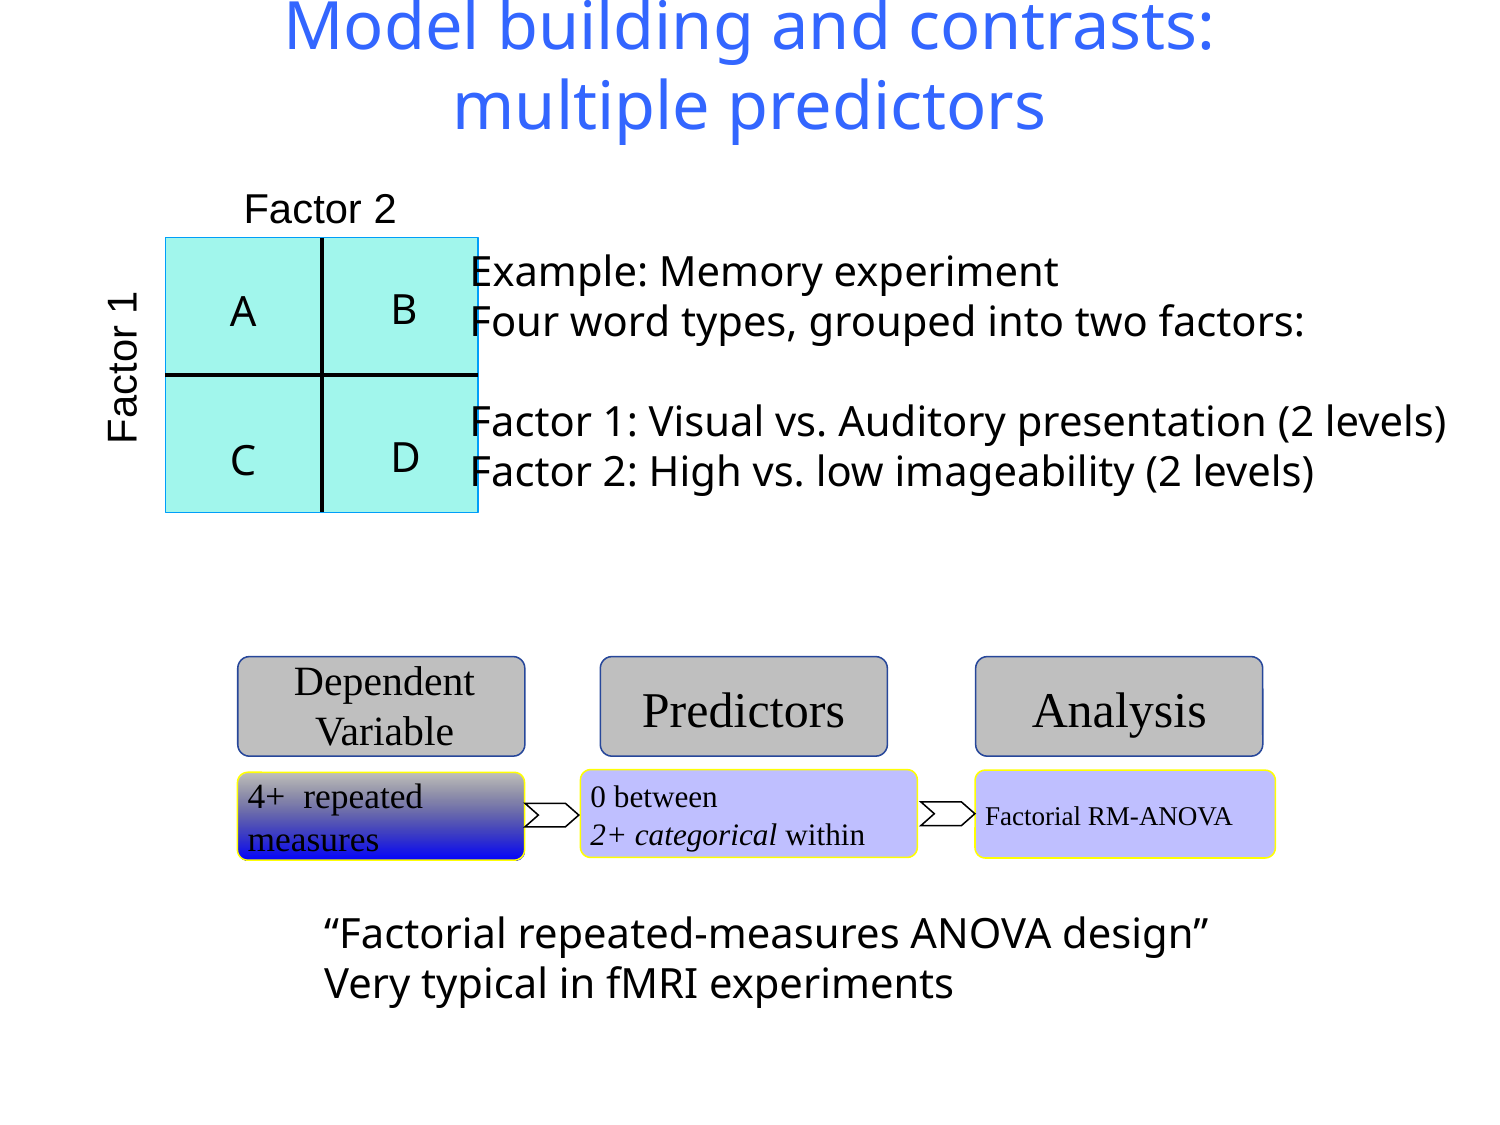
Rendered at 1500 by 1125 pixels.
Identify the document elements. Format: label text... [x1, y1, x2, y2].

title Model building and contrasts: multiple predictors [111, 0, 1388, 126]
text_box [237, 649, 1276, 1017]
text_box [87, 174, 1427, 513]
